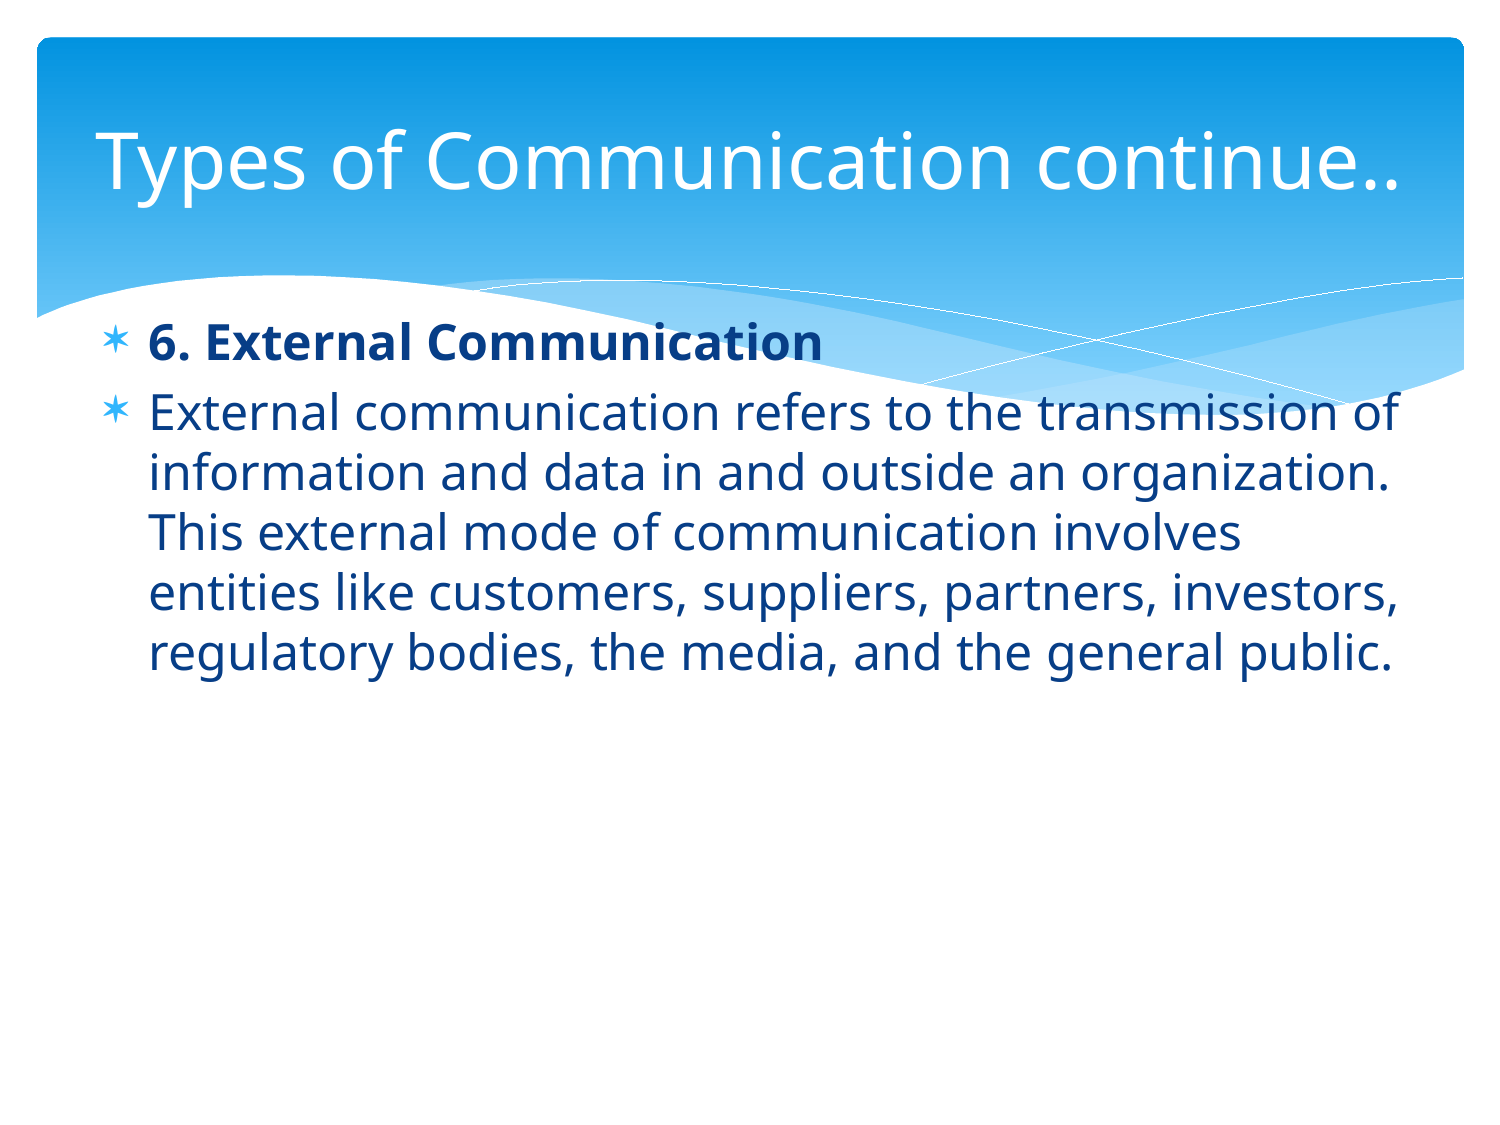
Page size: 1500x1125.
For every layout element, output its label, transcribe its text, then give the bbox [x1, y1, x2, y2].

title Types of Communication continue.. [75, 55, 1425, 261]
list 6. External Communication External communication refers to the transmission of information and data in and outside an organization. This external mode of communication involves entities like customers, suppliers, partners, investors, regulatory bodies, the media, and the general public. [88, 302, 1436, 1047]
